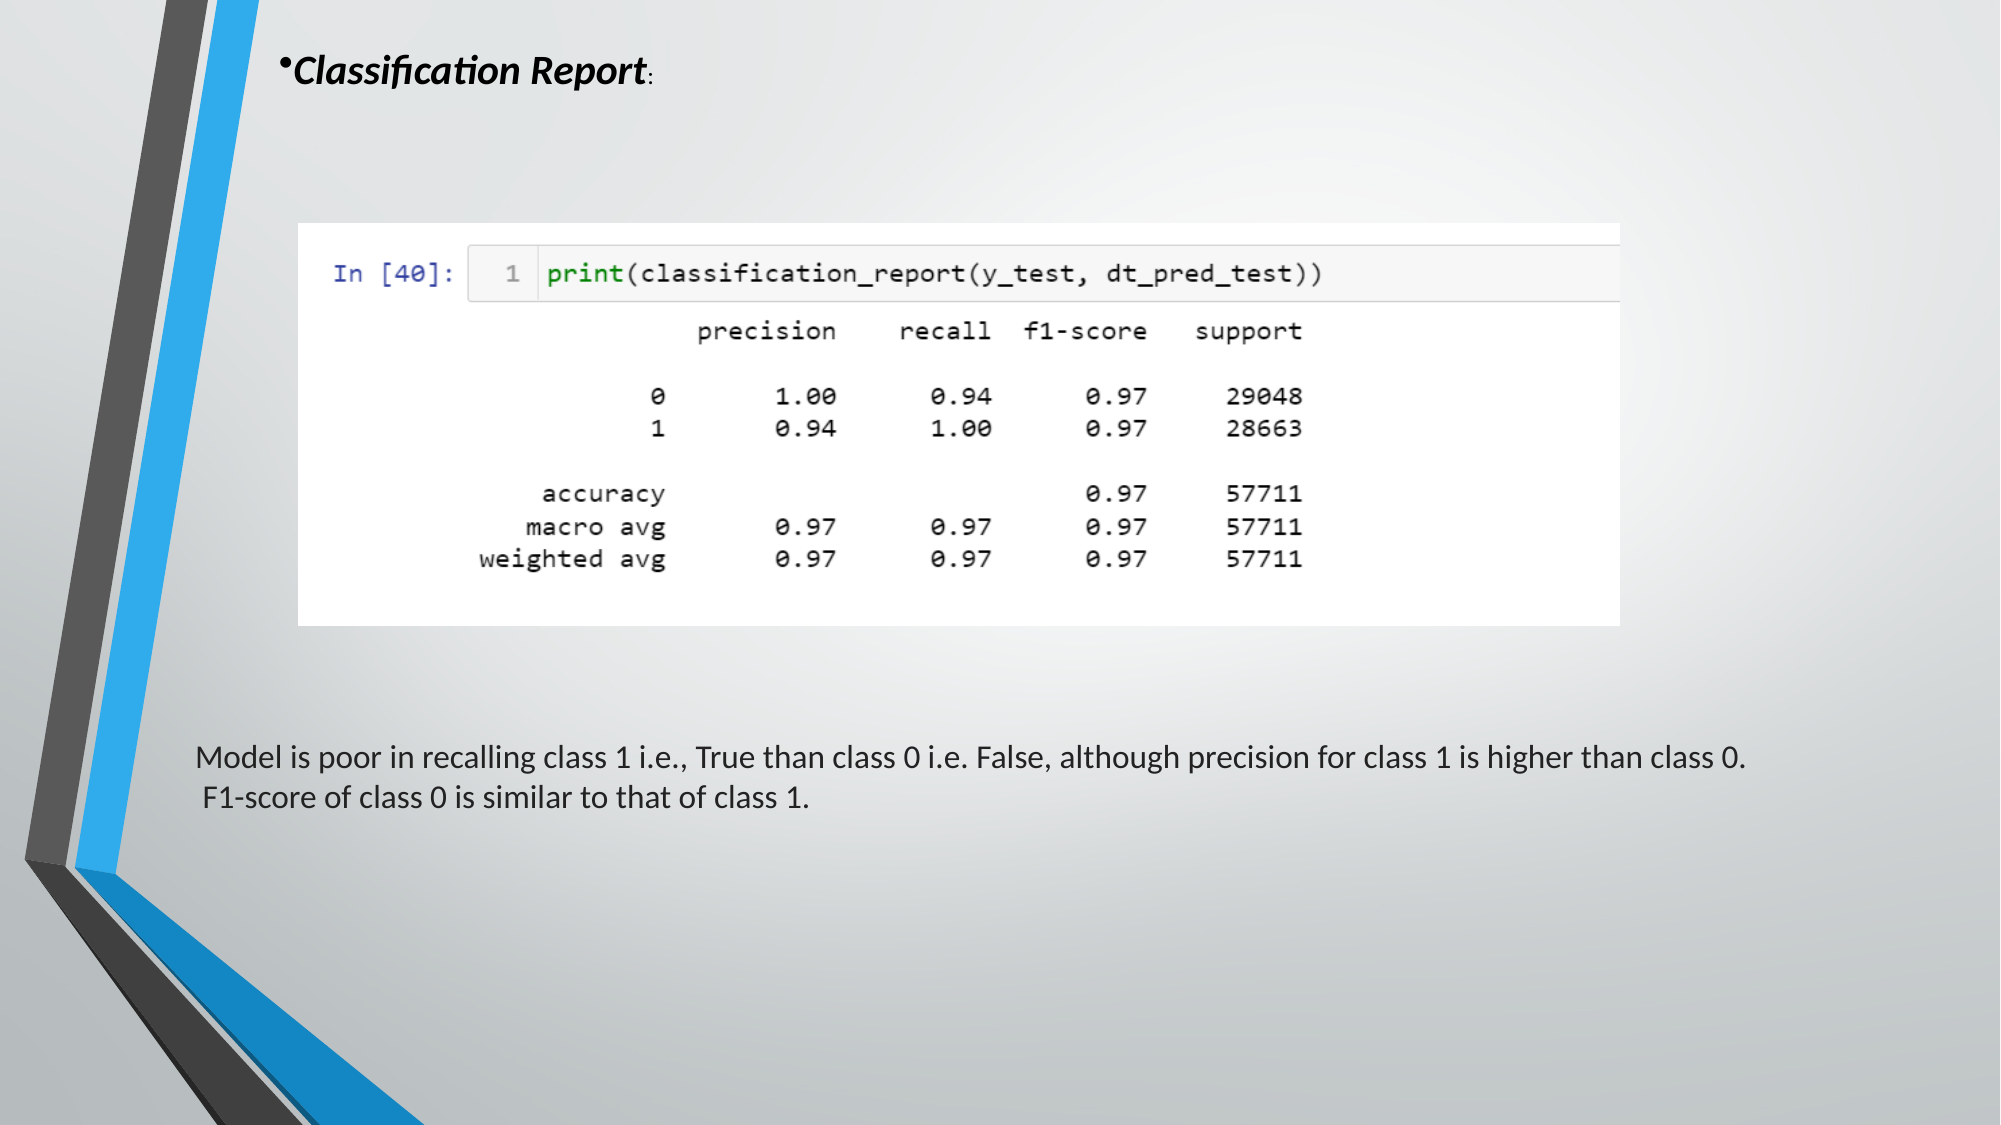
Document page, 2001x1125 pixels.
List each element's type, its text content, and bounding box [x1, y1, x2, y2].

text_box Classification Report: [263, 34, 670, 145]
picture [297, 223, 1621, 627]
text_box Model is poor in recalling class 1 i.e., True than class 0 i.e. False, although precision for class 1 is higher than class 0. F1-score of class 0 is similar to that of class 1. [180, 727, 1766, 862]
